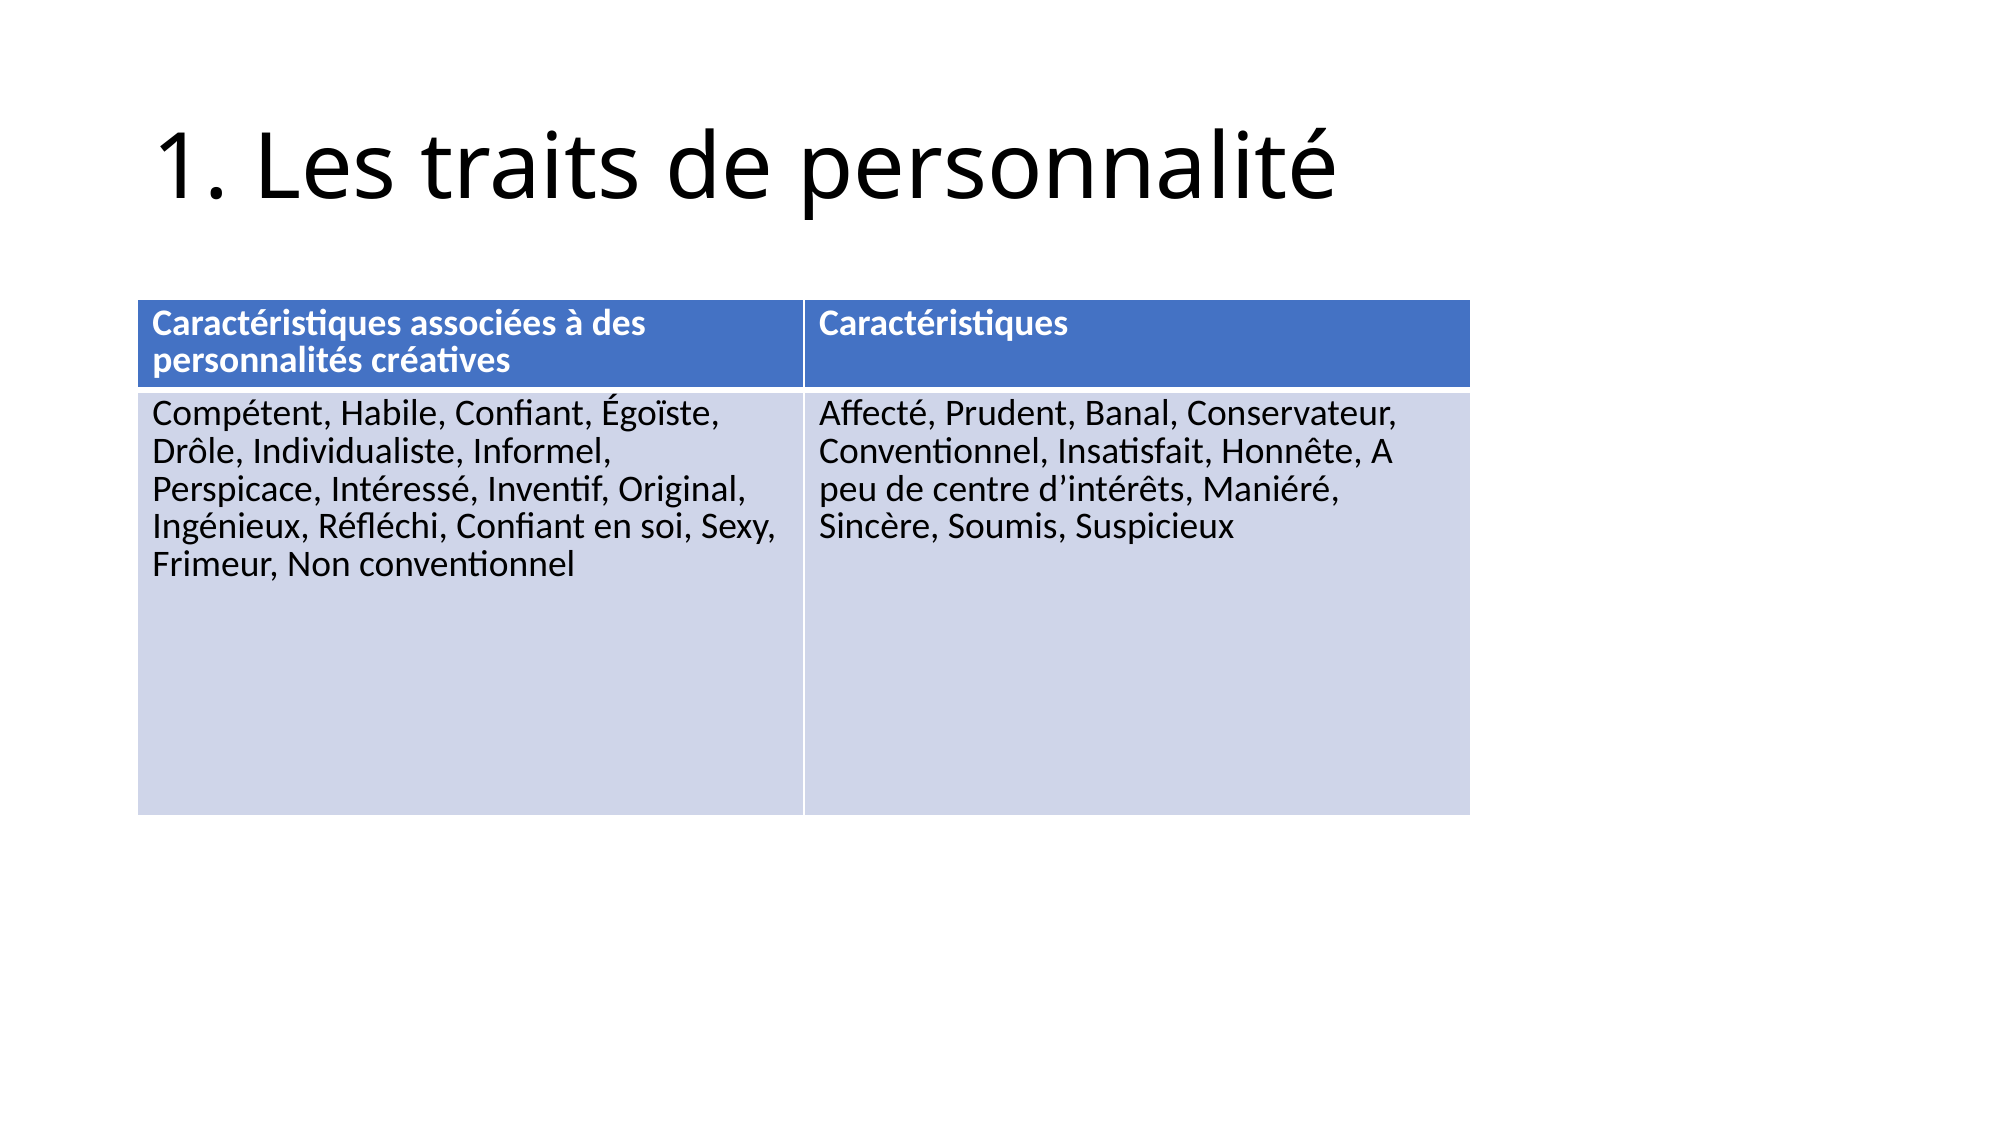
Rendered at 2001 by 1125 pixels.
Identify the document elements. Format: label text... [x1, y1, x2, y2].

table_cell Affecté, Prudent, Banal, Conservateur, Conventionnel, Insatisfait, Honnête, A peu de centre d’intérêts, Maniéré, Sincère, Soumis, Suspicieux [805, 393, 1470, 815]
table_header Caractéristiques [805, 300, 1470, 387]
title 1. Les traits de personnalité [137, 59, 1863, 278]
table_cell Compétent, Habile, Confiant, Égoïste, Drôle, Individualiste, Informel, Perspicace, Intéressé, Inventif, Original, Ingénieux, Réfléchi, Confiant en soi, Sexy, Frimeur, Non conventionnel [138, 393, 803, 815]
table_header Caractéristiques associées à des personnalités créatives [138, 300, 803, 387]
